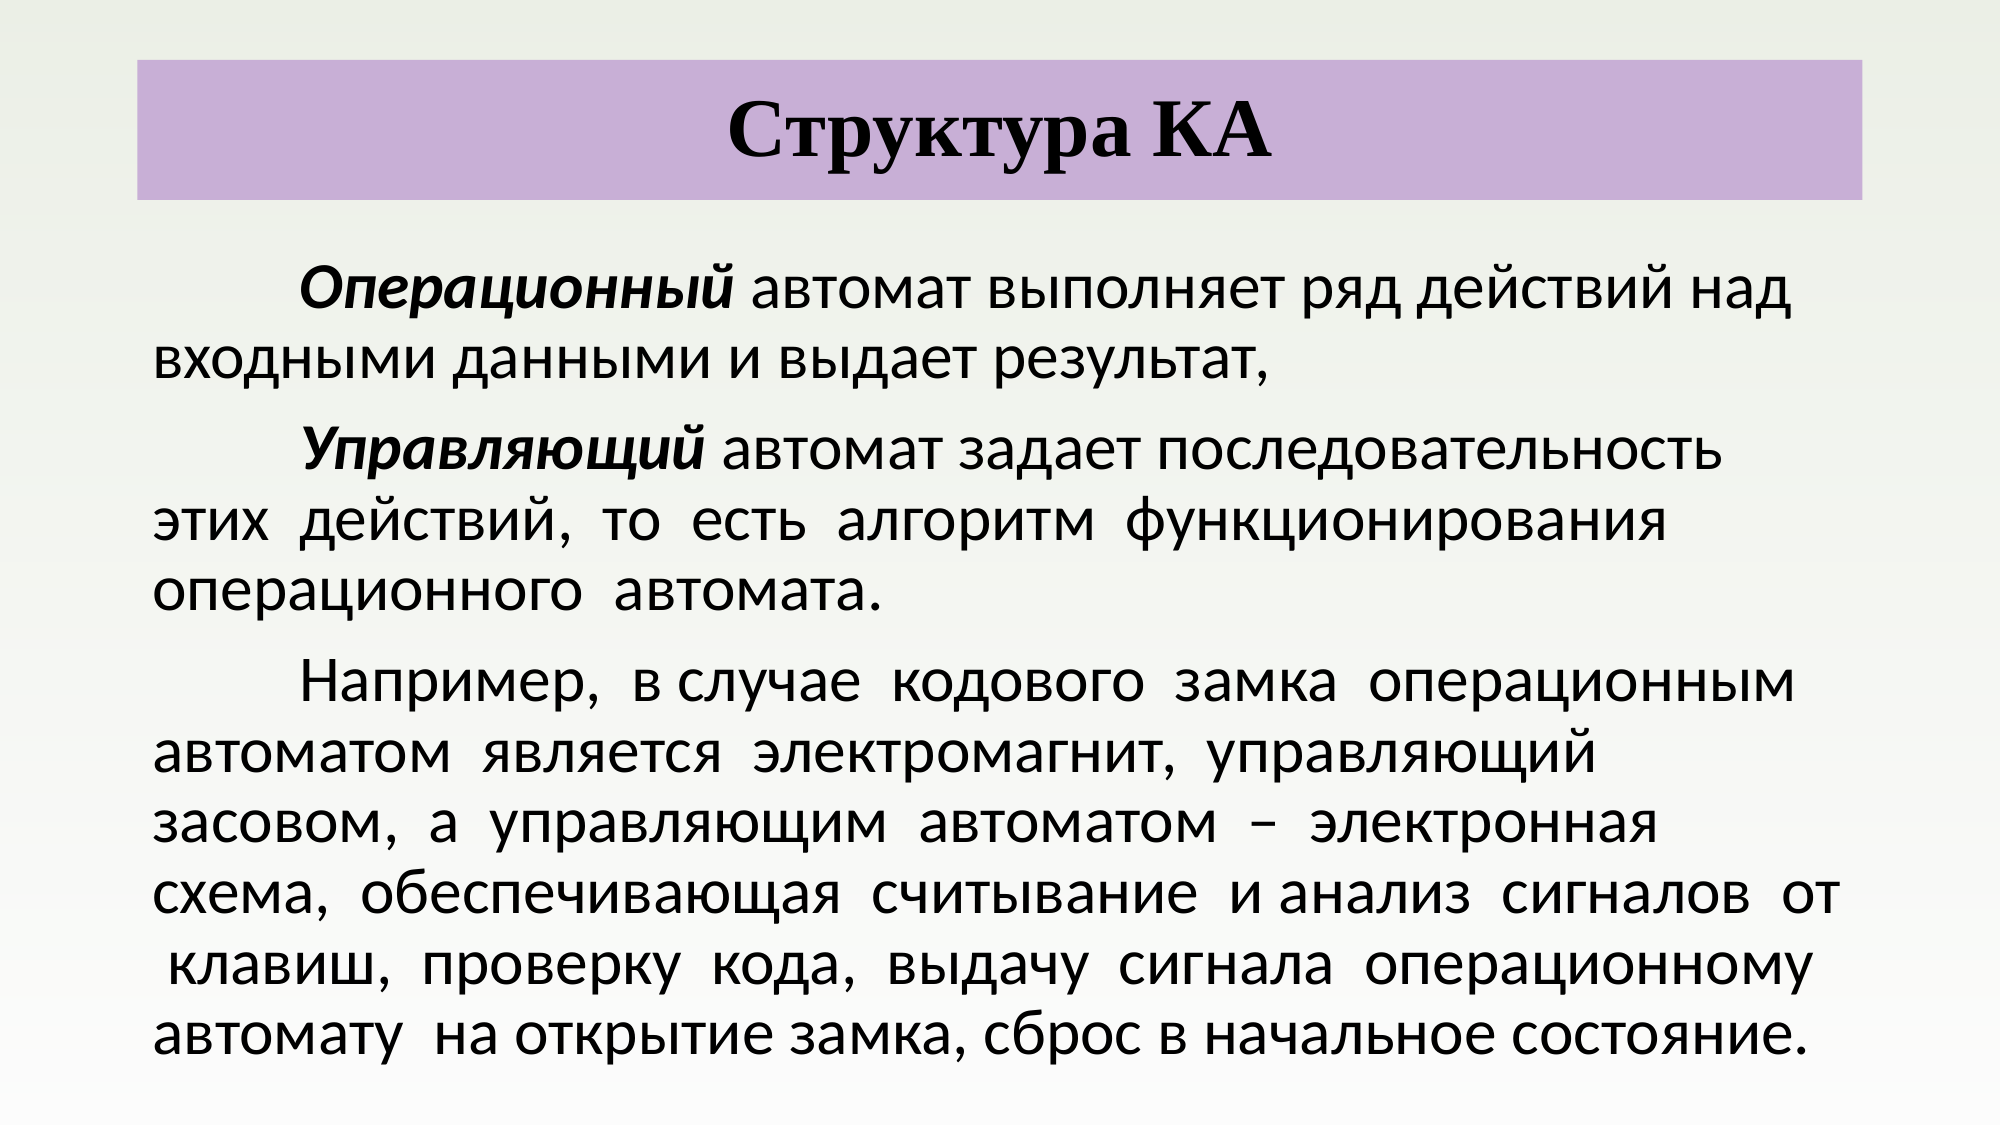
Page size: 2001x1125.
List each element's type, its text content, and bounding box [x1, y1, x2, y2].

list Операционный автомат выполняет ряд действий над входными данными и выдает результат, Управляющий автомат задает последовательность этих действий, то есть алгоритм функционирования операционного автомата. Например, в случае кодового замка операционным автоматом является электромагнит, управляющий засовом, а управляющим автоматом – электронная схема, обеспечивающая считывание и анализ сигналов от клавиш, проверку кода, выдачу сигнала операционному автомату на открытие замка, сброс в начальное состояние. [137, 244, 1863, 1093]
title Структура КА [137, 59, 1863, 200]
